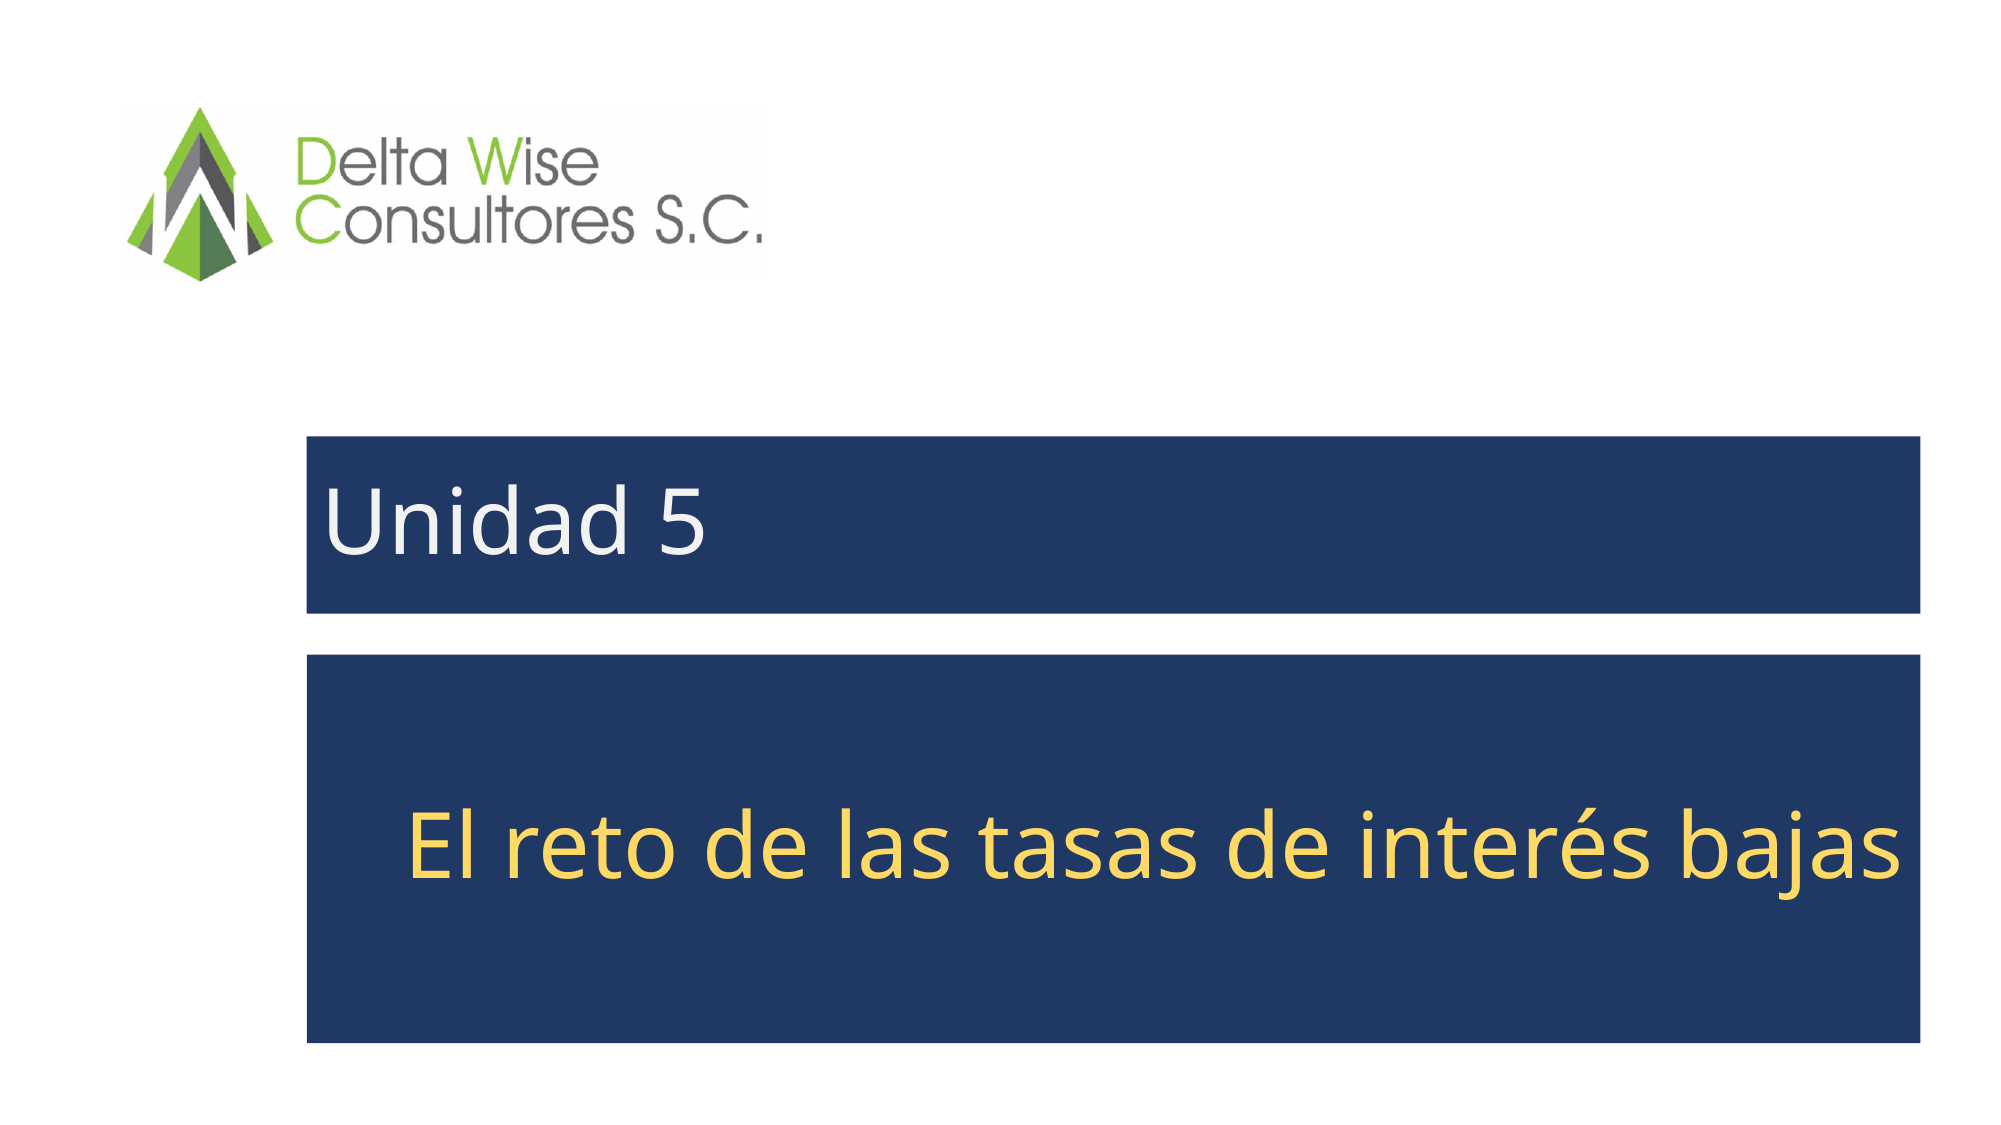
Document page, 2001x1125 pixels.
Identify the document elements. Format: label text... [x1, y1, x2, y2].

text_box Unidad 5 [306, 436, 1921, 614]
picture [102, 81, 803, 306]
title El reto de las tasas de interés bajas [306, 654, 1921, 1044]
